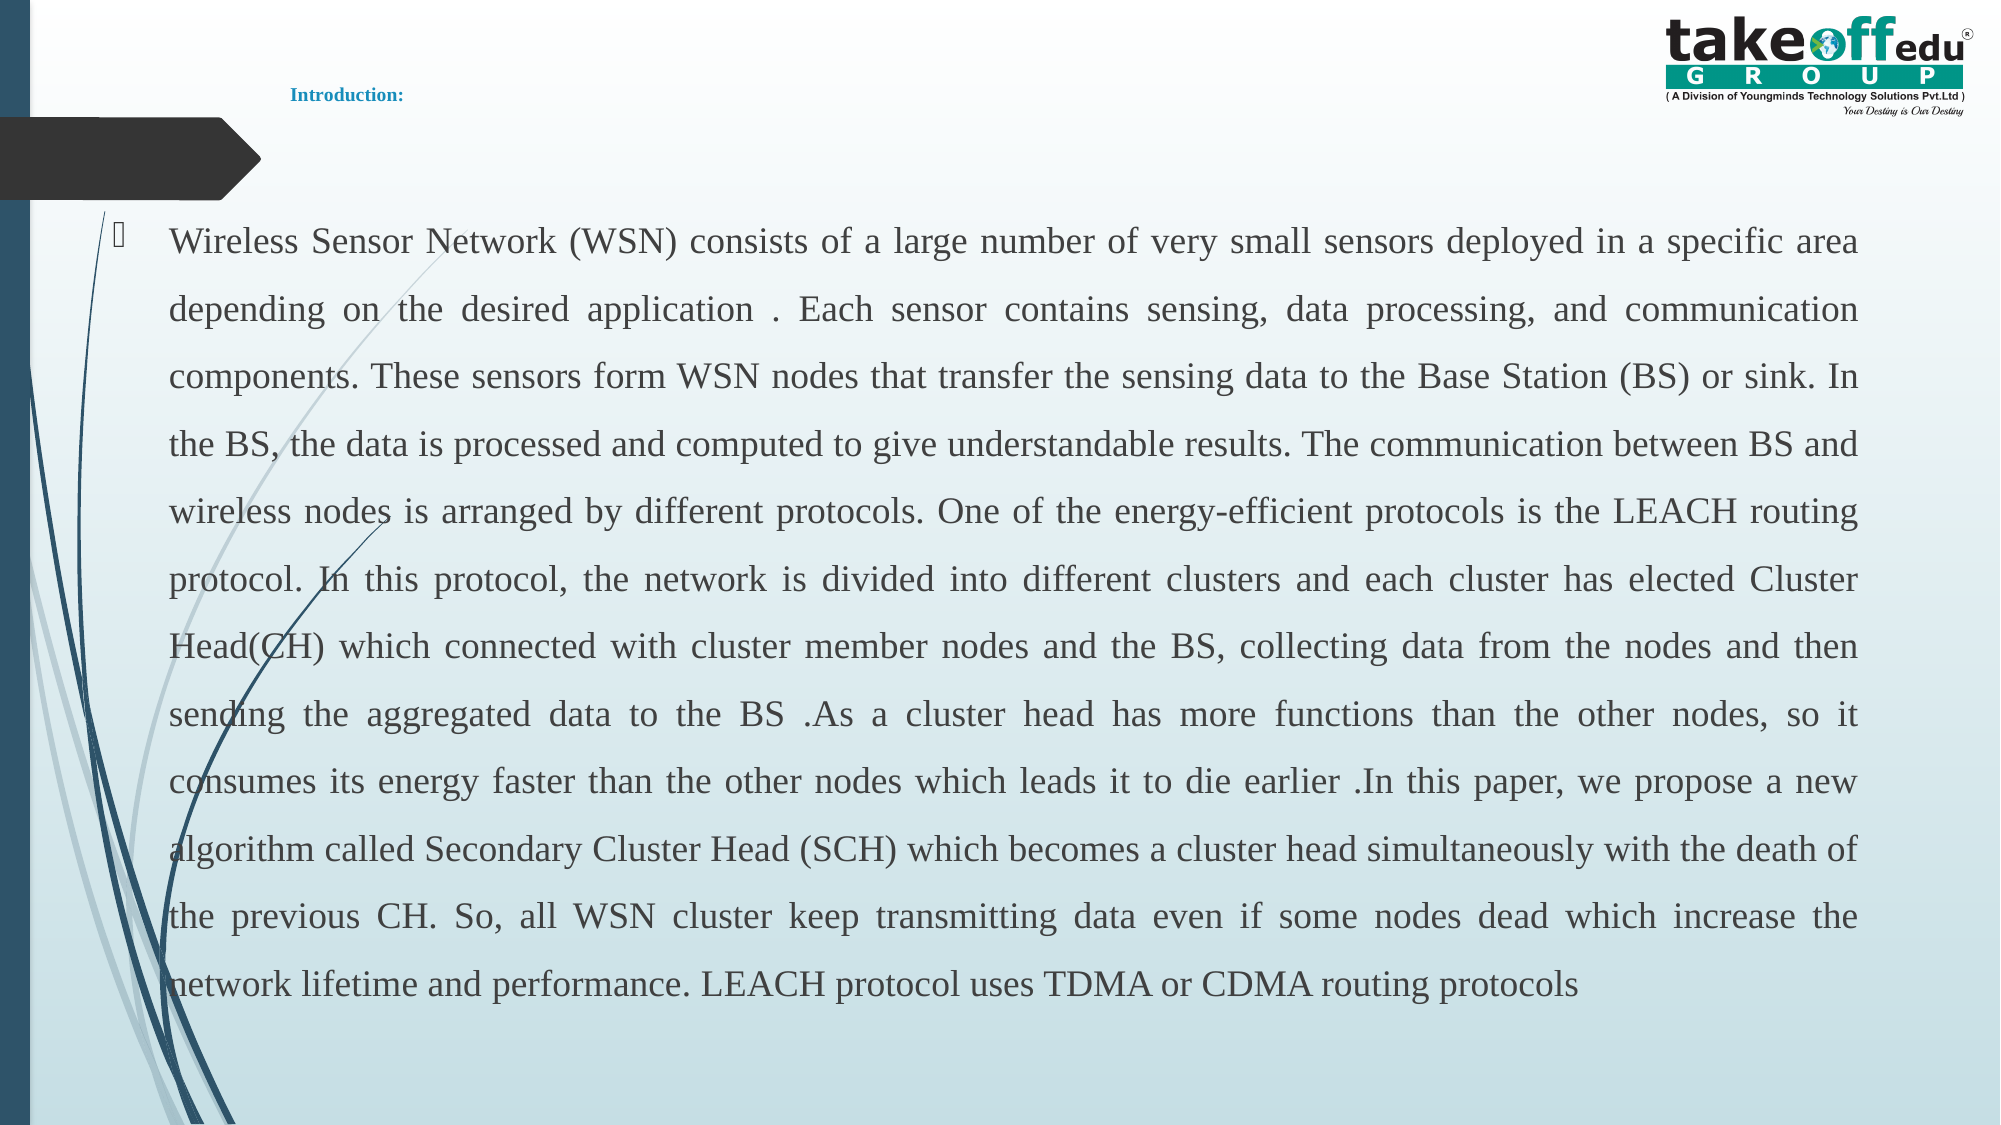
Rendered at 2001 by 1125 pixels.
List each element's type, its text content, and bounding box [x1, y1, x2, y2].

list Wireless Sensor Network (WSN) consists of a large number of very small sensors deployed in a specific area depending on the desired application . Each sensor contains sensing, data processing, and communication components. These sensors form WSN nodes that transfer the sensing data to the Base Station (BS) or sink. In the BS, the data is processed and computed to give understandable results. The communication between BS and wireless nodes is arranged by different protocols. One of the energy-efficient protocols is the LEACH routing protocol. In this protocol, the network is divided into different clusters and each cluster has elected Cluster Head(CH) which connected with cluster member nodes and the BS, collecting data from the nodes and then sending the aggregated data to the BS .As a cluster head has more functions than the other nodes, so it consumes its energy faster than the other nodes which leads it to die earlier .In this paper, we propose a new algorithm called Secondary Cluster Head (SCH) which becomes a cluster head simultaneously with the death of the previous CH. So, all WSN cluster keep transmitting data even if some nodes dead which increase the network lifetime and performance. LEACH protocol uses TDMA or CDMA routing protocols [97, 186, 1877, 1057]
title Introduction: [275, 73, 1888, 178]
picture [1656, 15, 1980, 132]
